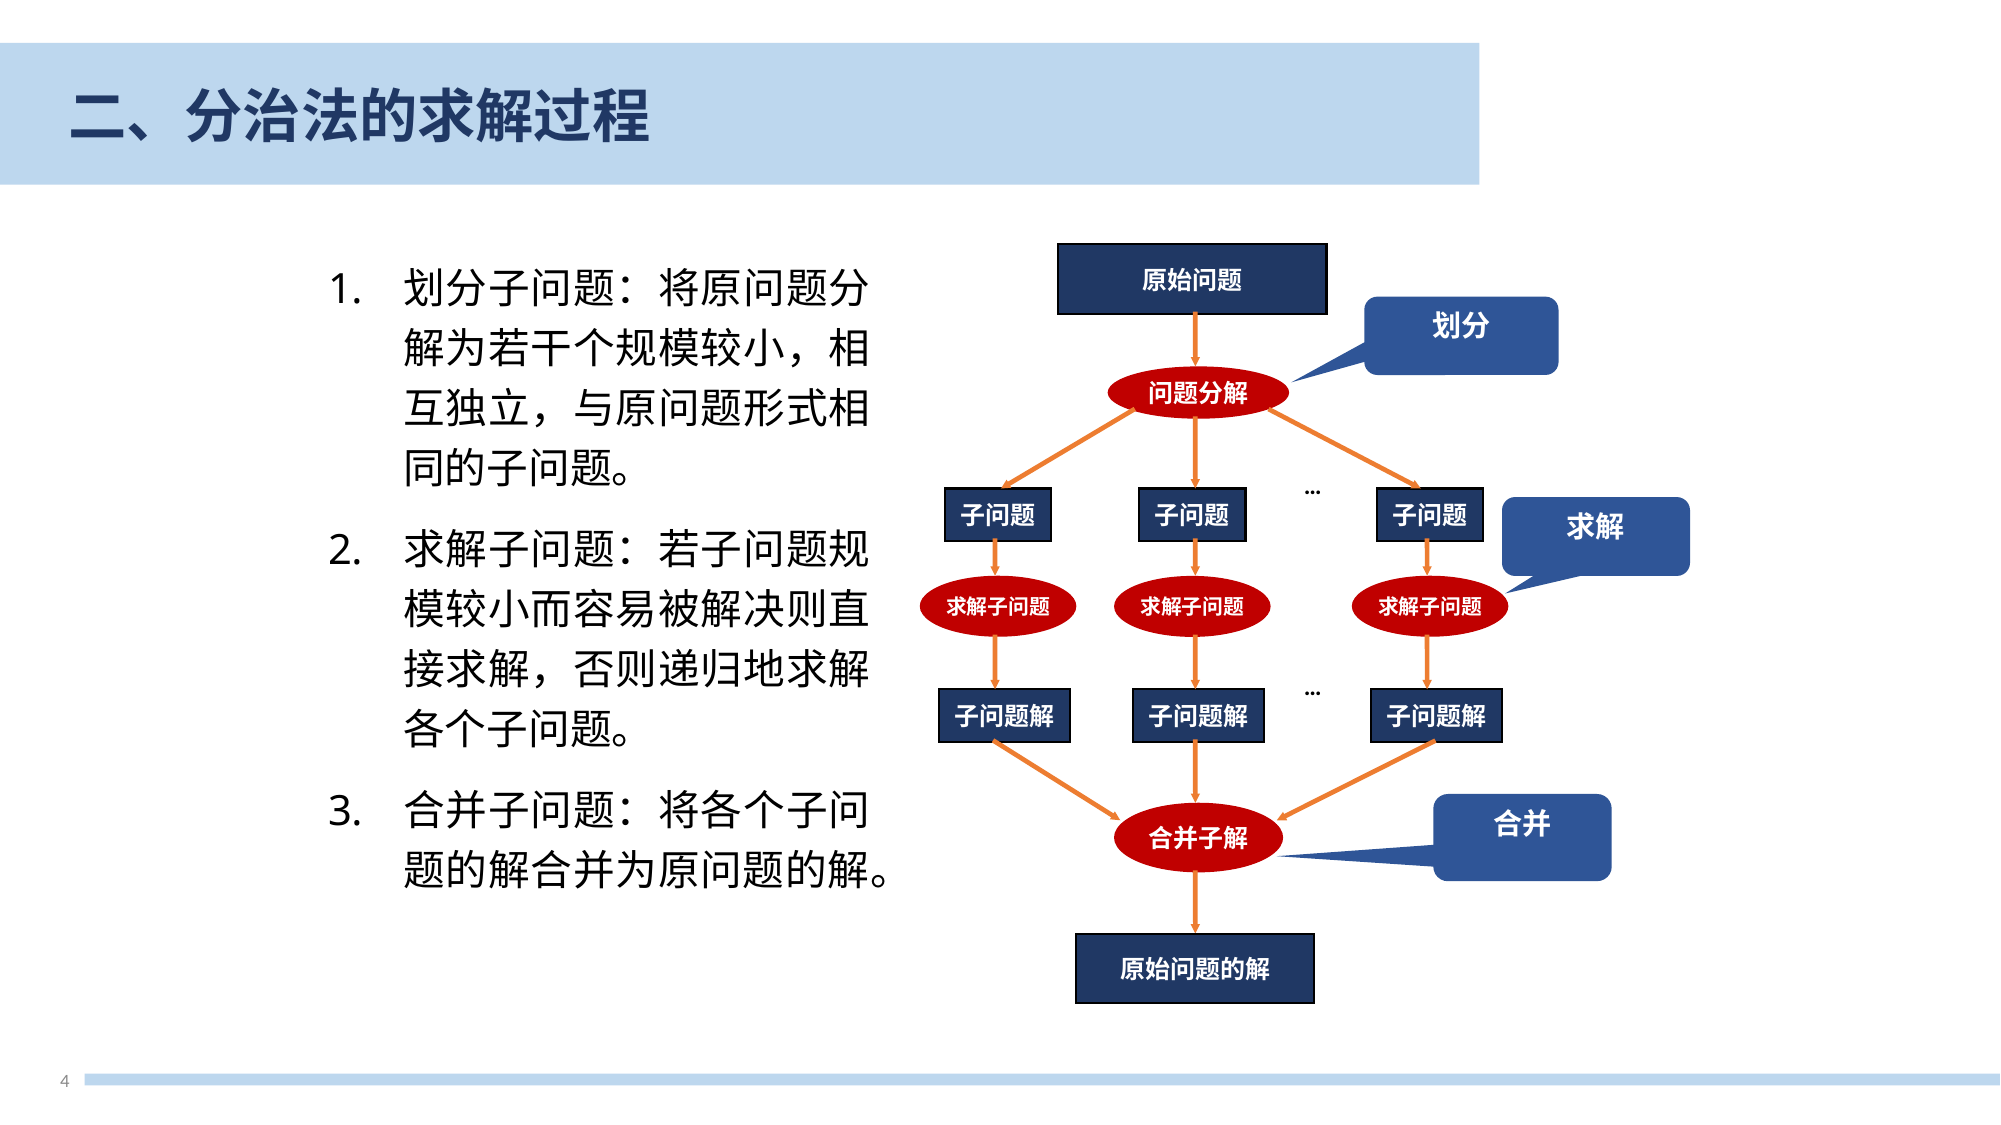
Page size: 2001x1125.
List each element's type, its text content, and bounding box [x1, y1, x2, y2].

text_box 划分子问题：将原问题分解为若干个规模较小，相互独立，与原问题形式相同的子问题。 求解子问题：若子问题规模较小而容易被解决则直接求解，否则递归地求解各个子问题。 合并子问题：将各个子问题的解合并为原问题的解。 [313, 244, 886, 901]
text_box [919, 244, 1691, 1004]
list 二、分治法的求解过程 [0, 42, 1480, 185]
slide_number 4 [0, 1049, 85, 1110]
